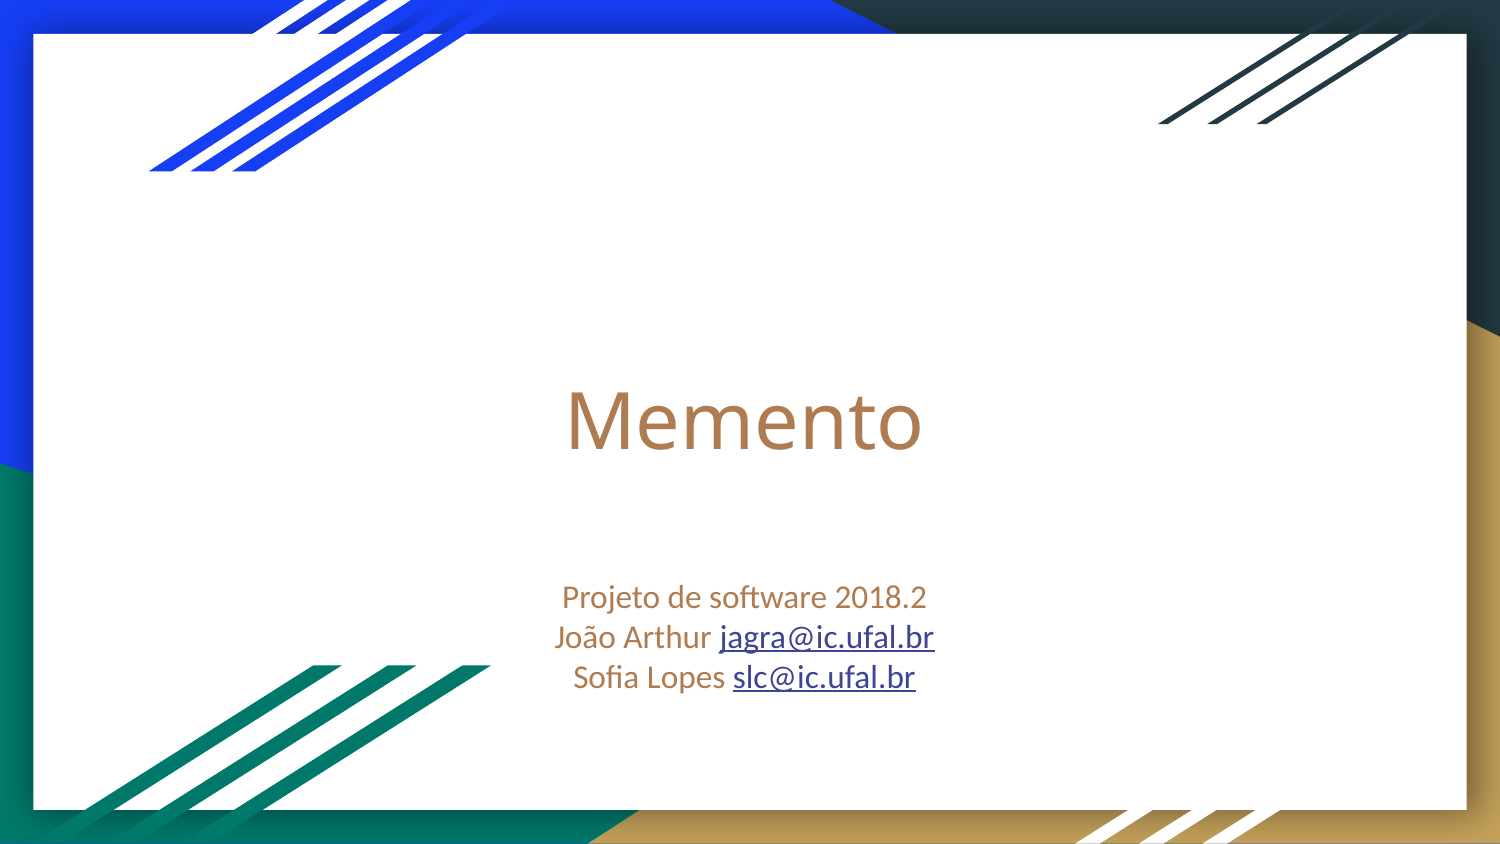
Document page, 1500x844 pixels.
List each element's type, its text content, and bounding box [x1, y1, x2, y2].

title Memento [304, 298, 1185, 537]
subtitle Projeto de software 2018.2 João Arthur jagra@ic.ufal.br Sofia Lopes slc@ic.ufal.br [304, 559, 1185, 646]
